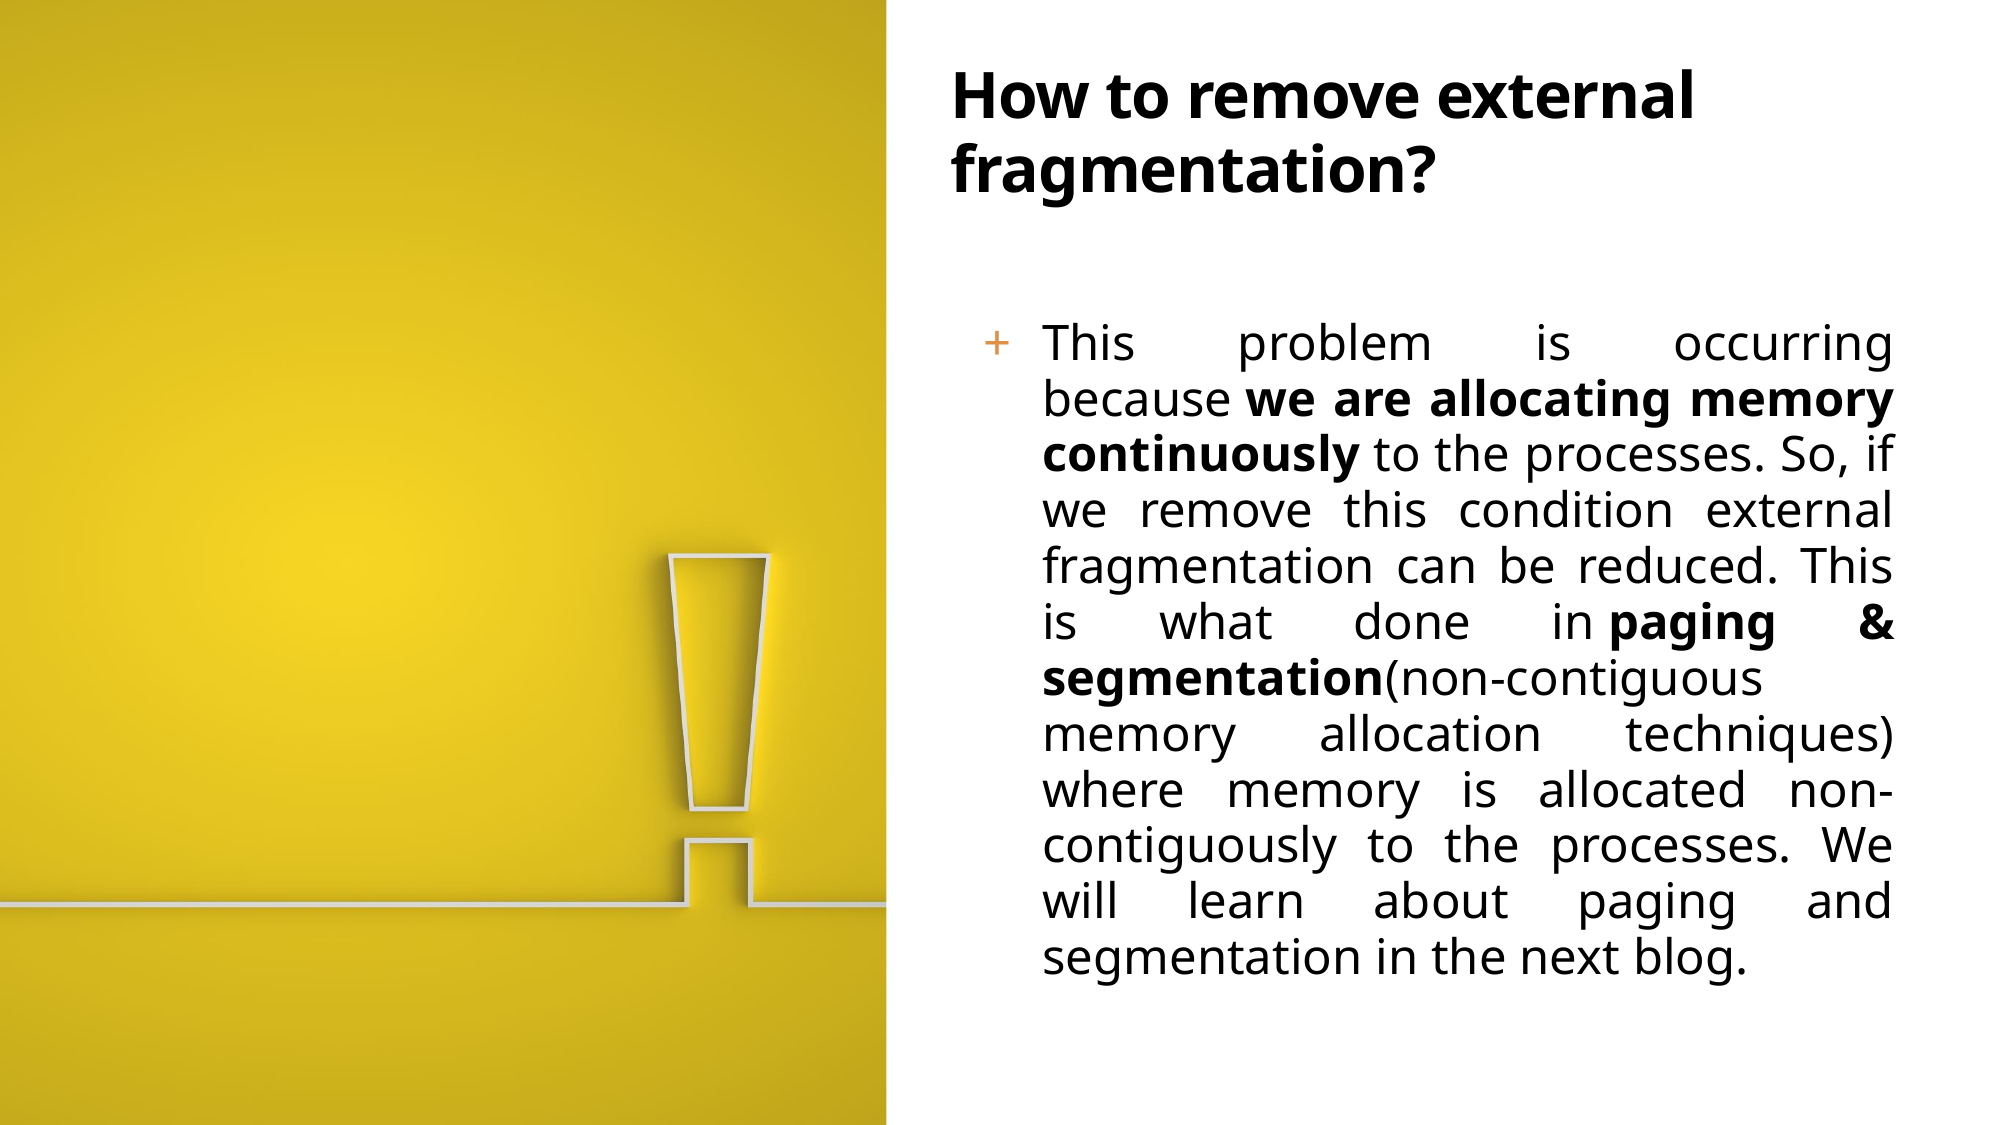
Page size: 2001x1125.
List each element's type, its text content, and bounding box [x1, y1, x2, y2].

picture [0, 0, 887, 1125]
title How to remove external fragmentation? [935, 53, 1890, 291]
text_box [887, 0, 2000, 1125]
list This problem is occurring because we are allocating memory continuously to the processes. So, if we remove this condition external fragmentation can be reduced. This is what done in paging & segmentation(non-contiguous memory allocation techniques) where memory is allocated non-contiguously to the processes. We will learn about paging and segmentation in the next blog. [968, 307, 1911, 1042]
